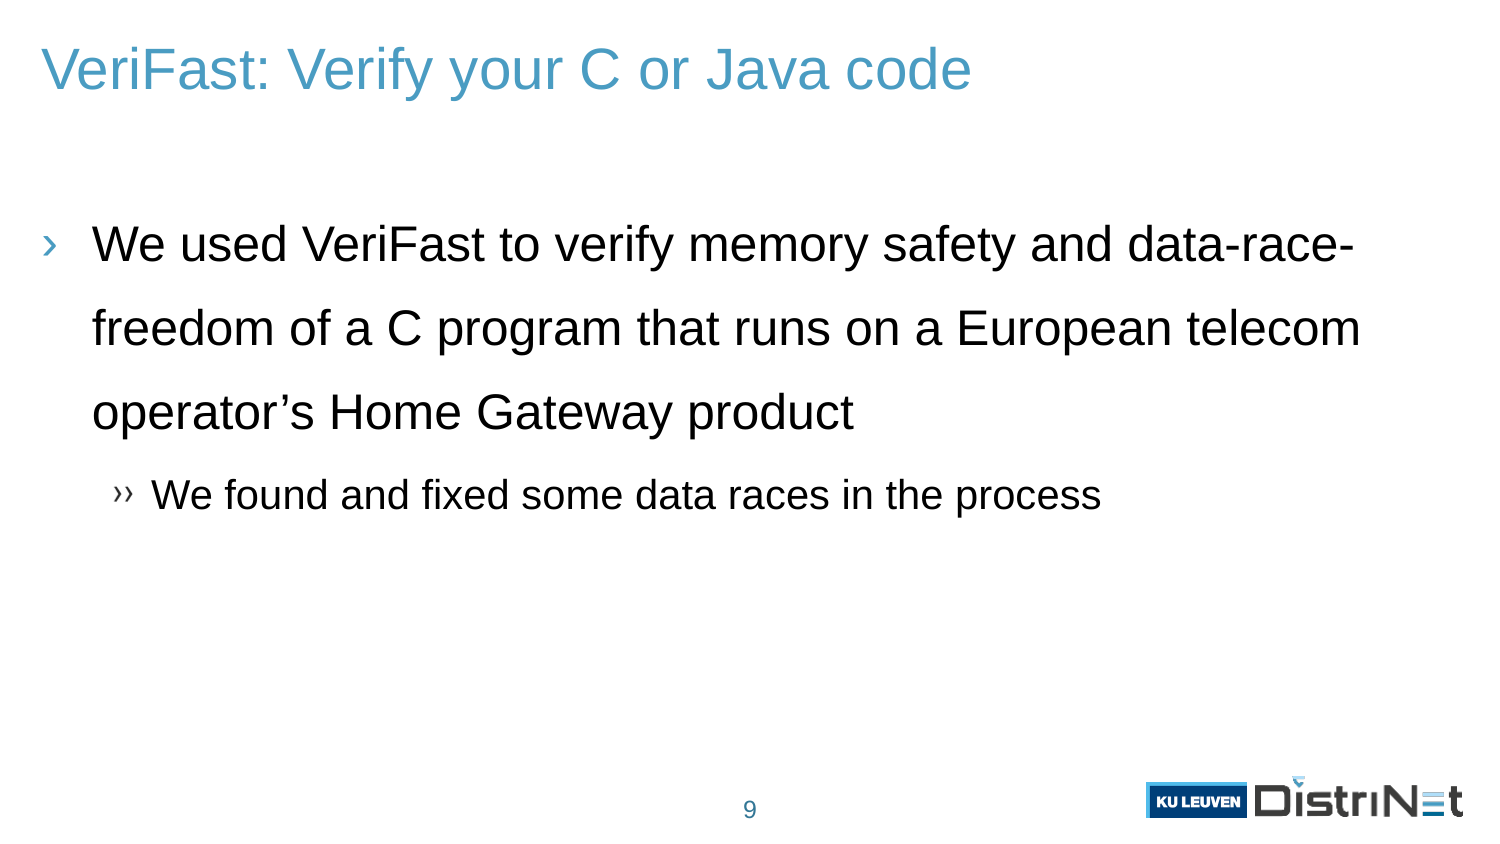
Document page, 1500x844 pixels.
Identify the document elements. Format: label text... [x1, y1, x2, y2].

title VeriFast: Verify your C or Java code [26, 23, 1463, 110]
picture [1146, 782, 1247, 818]
list We used VeriFast to verify memory safety and data-race-freedom of a C program that runs on a European telecom operator’s Home Gateway product We found and fixed some data races in the process [26, 180, 1463, 743]
slide_number 9 [679, 786, 821, 832]
picture [108, 478, 141, 508]
picture [1255, 776, 1463, 817]
